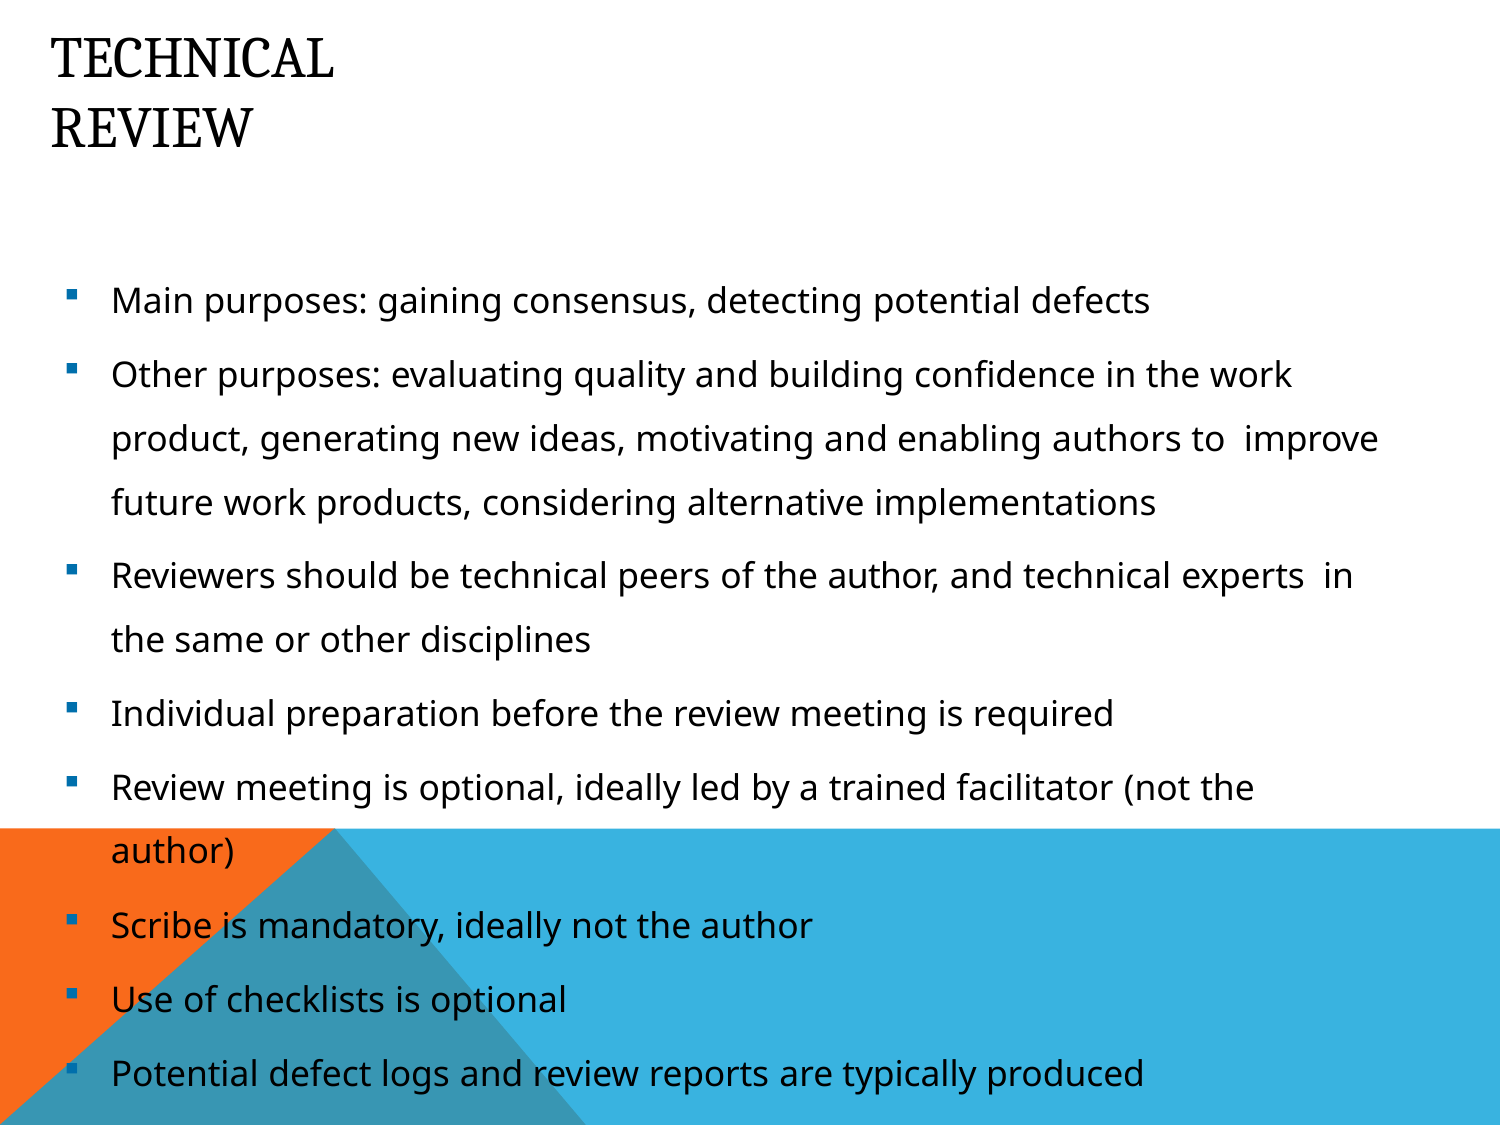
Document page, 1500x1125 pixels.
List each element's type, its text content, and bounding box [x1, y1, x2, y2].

text_box Main purposes: gaining consensus, detecting potential defects Other purposes: evaluating quality and building confidence in the work product, generating new ideas, motivating and enabling authors to improve future work products, considering alternative implementations Reviewers should be technical peers of the author, and technical experts in the same or other disciplines Individual preparation before the review meeting is required Review meeting is optional, ideally led by a trained facilitator (not the author) Scribe is mandatory, ideally not the author Use of checklists is optional Potential defect logs and review reports are typically produced [61, 275, 1408, 1094]
title Technical Review [48, 0, 405, 184]
